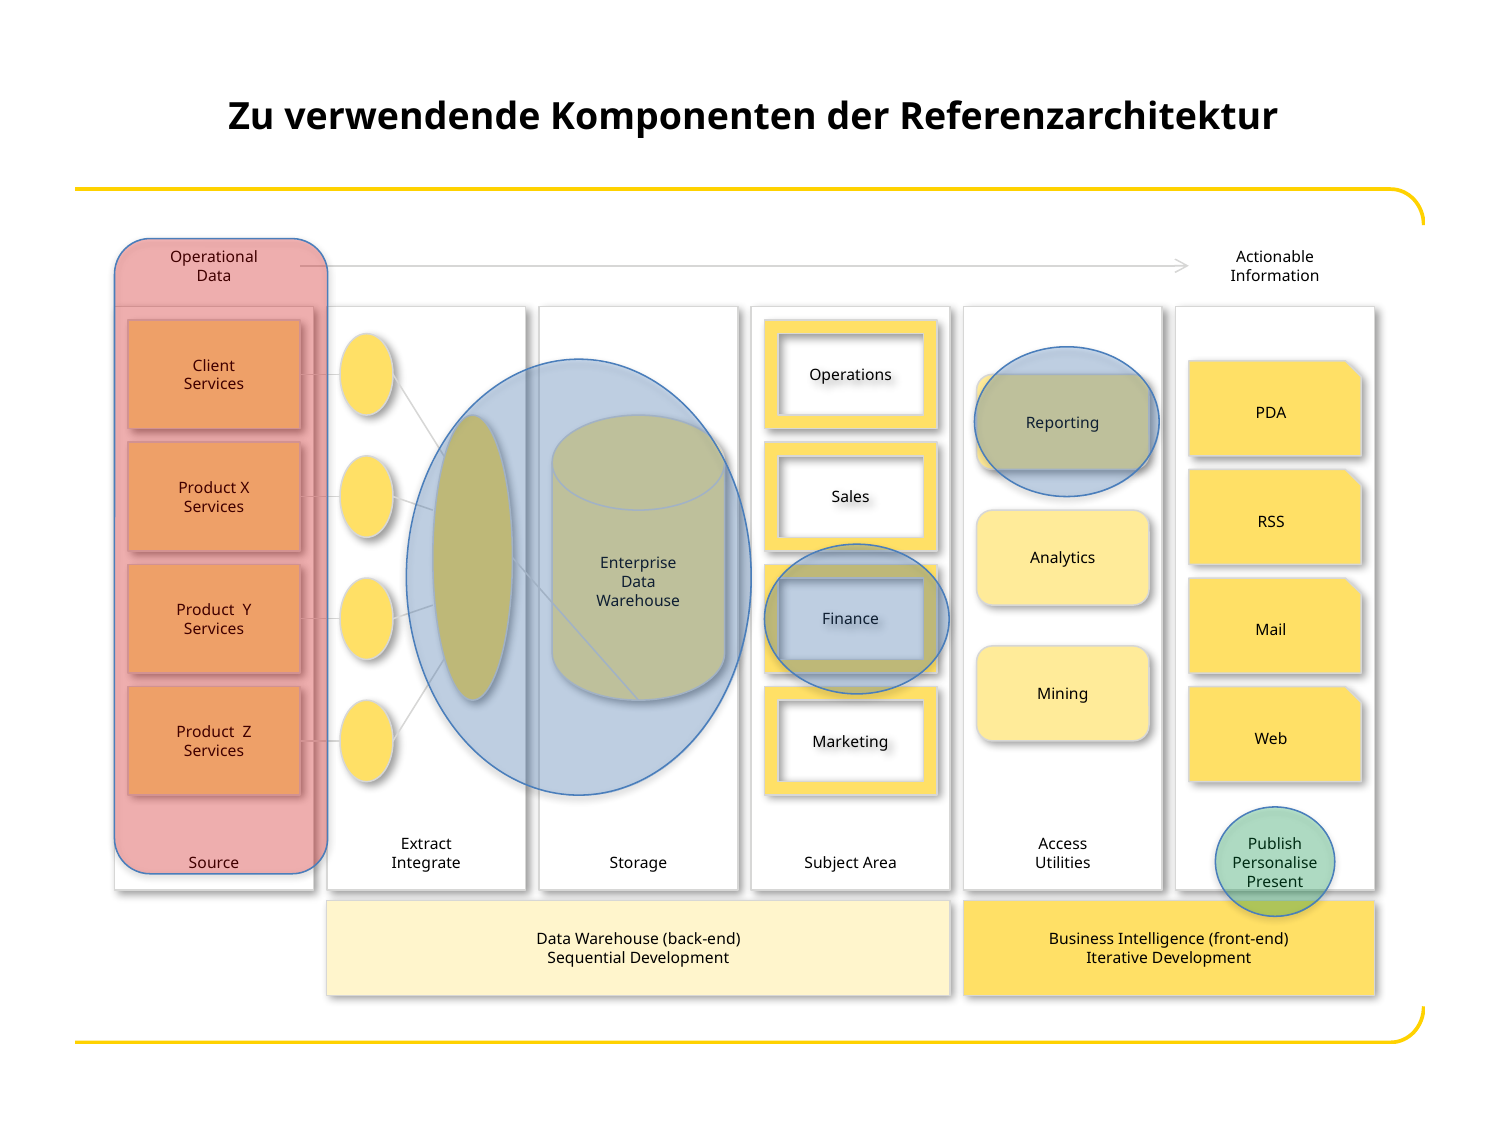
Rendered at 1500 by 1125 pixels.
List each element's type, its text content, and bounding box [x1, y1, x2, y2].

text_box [114, 238, 1375, 996]
title Zu verwendende Komponenten der Referenzarchitektur [77, 43, 1430, 138]
